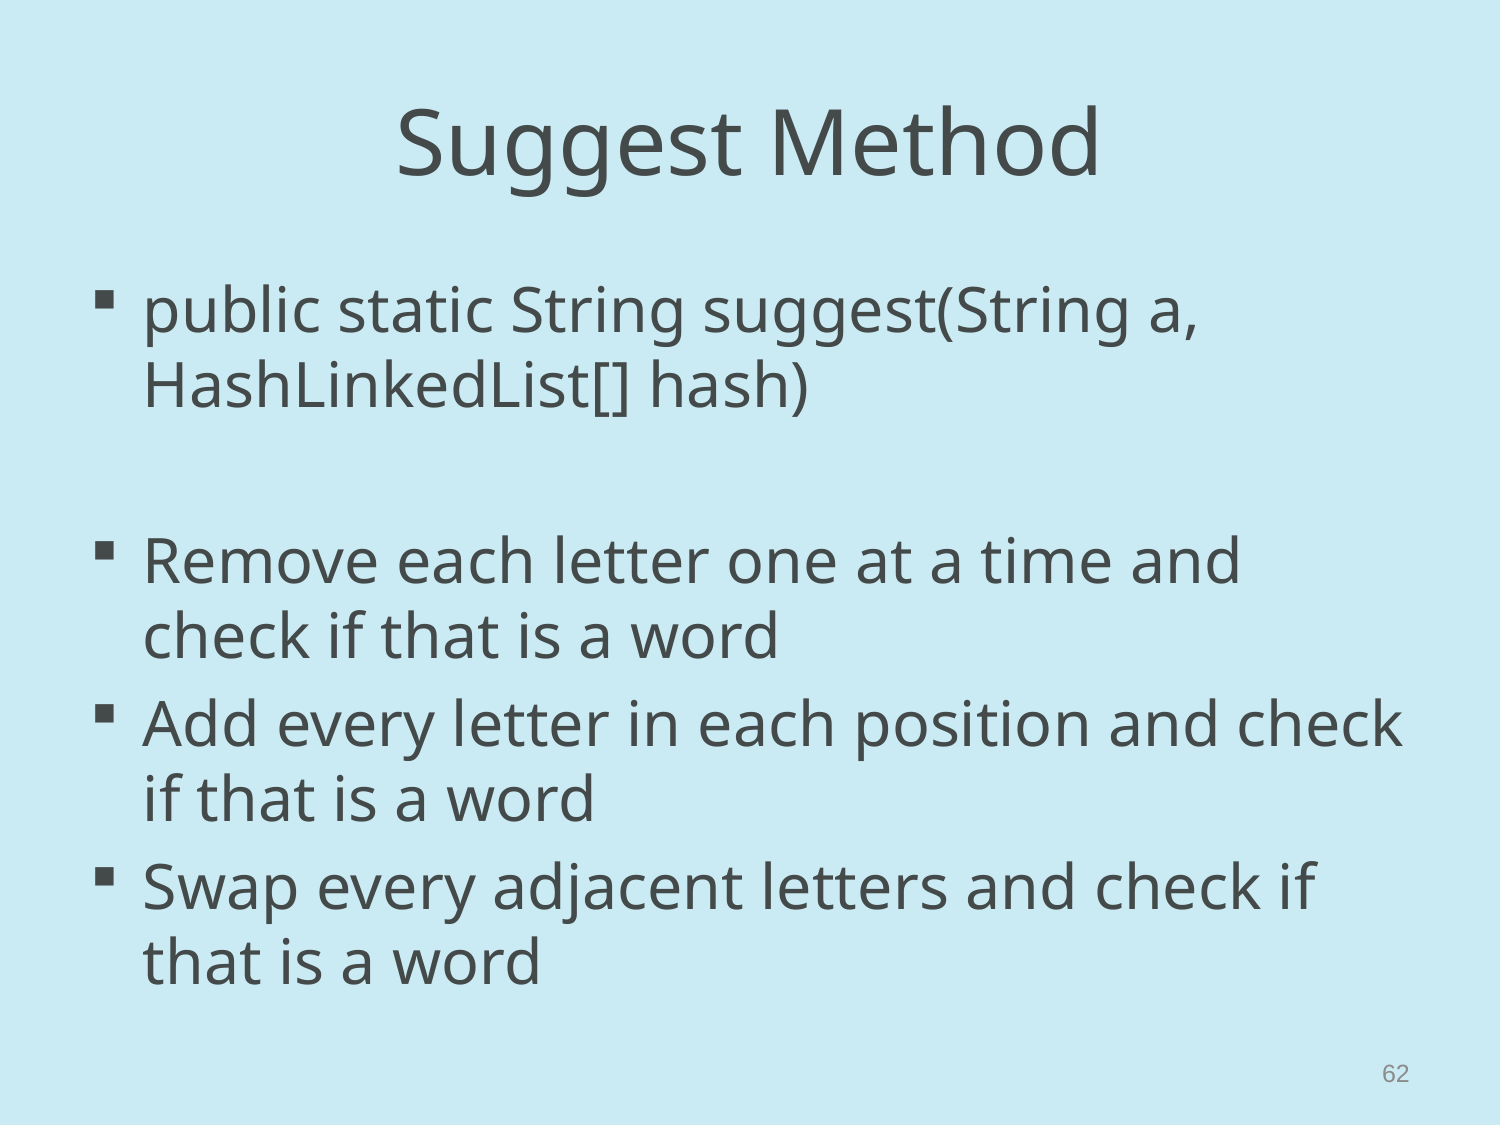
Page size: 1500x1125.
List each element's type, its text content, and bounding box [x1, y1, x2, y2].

title Suggest Method [75, 45, 1425, 233]
list public static String suggest(String a, HashLinkedList[] hash) Remove each letter one at a time and check if that is a word Add every letter in each position and check if that is a word Swap every adjacent letters and check if that is a word [75, 262, 1425, 1005]
slide_number 62 [1074, 1042, 1425, 1103]
